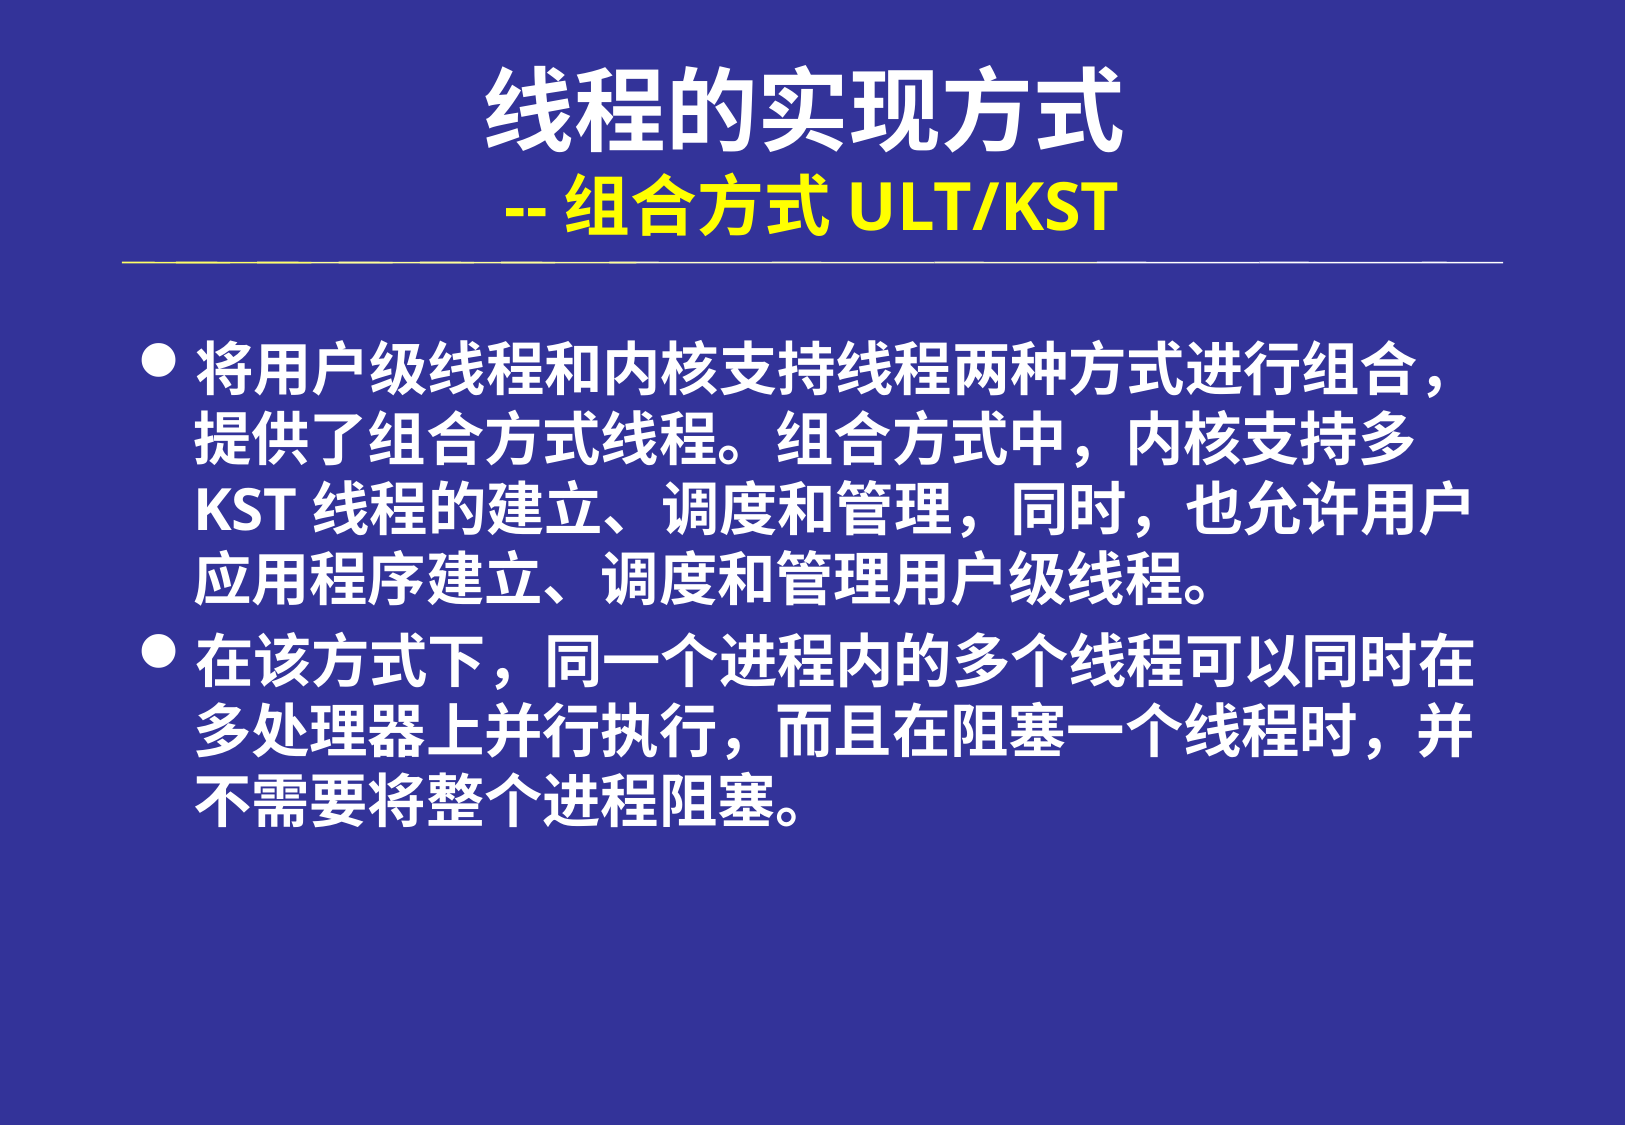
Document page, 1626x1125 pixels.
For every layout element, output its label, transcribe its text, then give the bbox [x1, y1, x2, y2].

list 将用户级线程和内核支持线程两种方式进行组合，提供了组合方式线程。组合方式中，内核支持多KST线程的建立、调度和管理，同时，也允许用户应用程序建立、调度和管理用户级线程。 在该方式下，同一个进程内的多个线程可以同时在多处理器上并行执行，而且在阻塞一个线程时，并不需要将整个进程阻塞。 [121, 324, 1504, 1063]
title 线程的实现方式 --组合方式ULT/KST [121, 54, 1504, 243]
